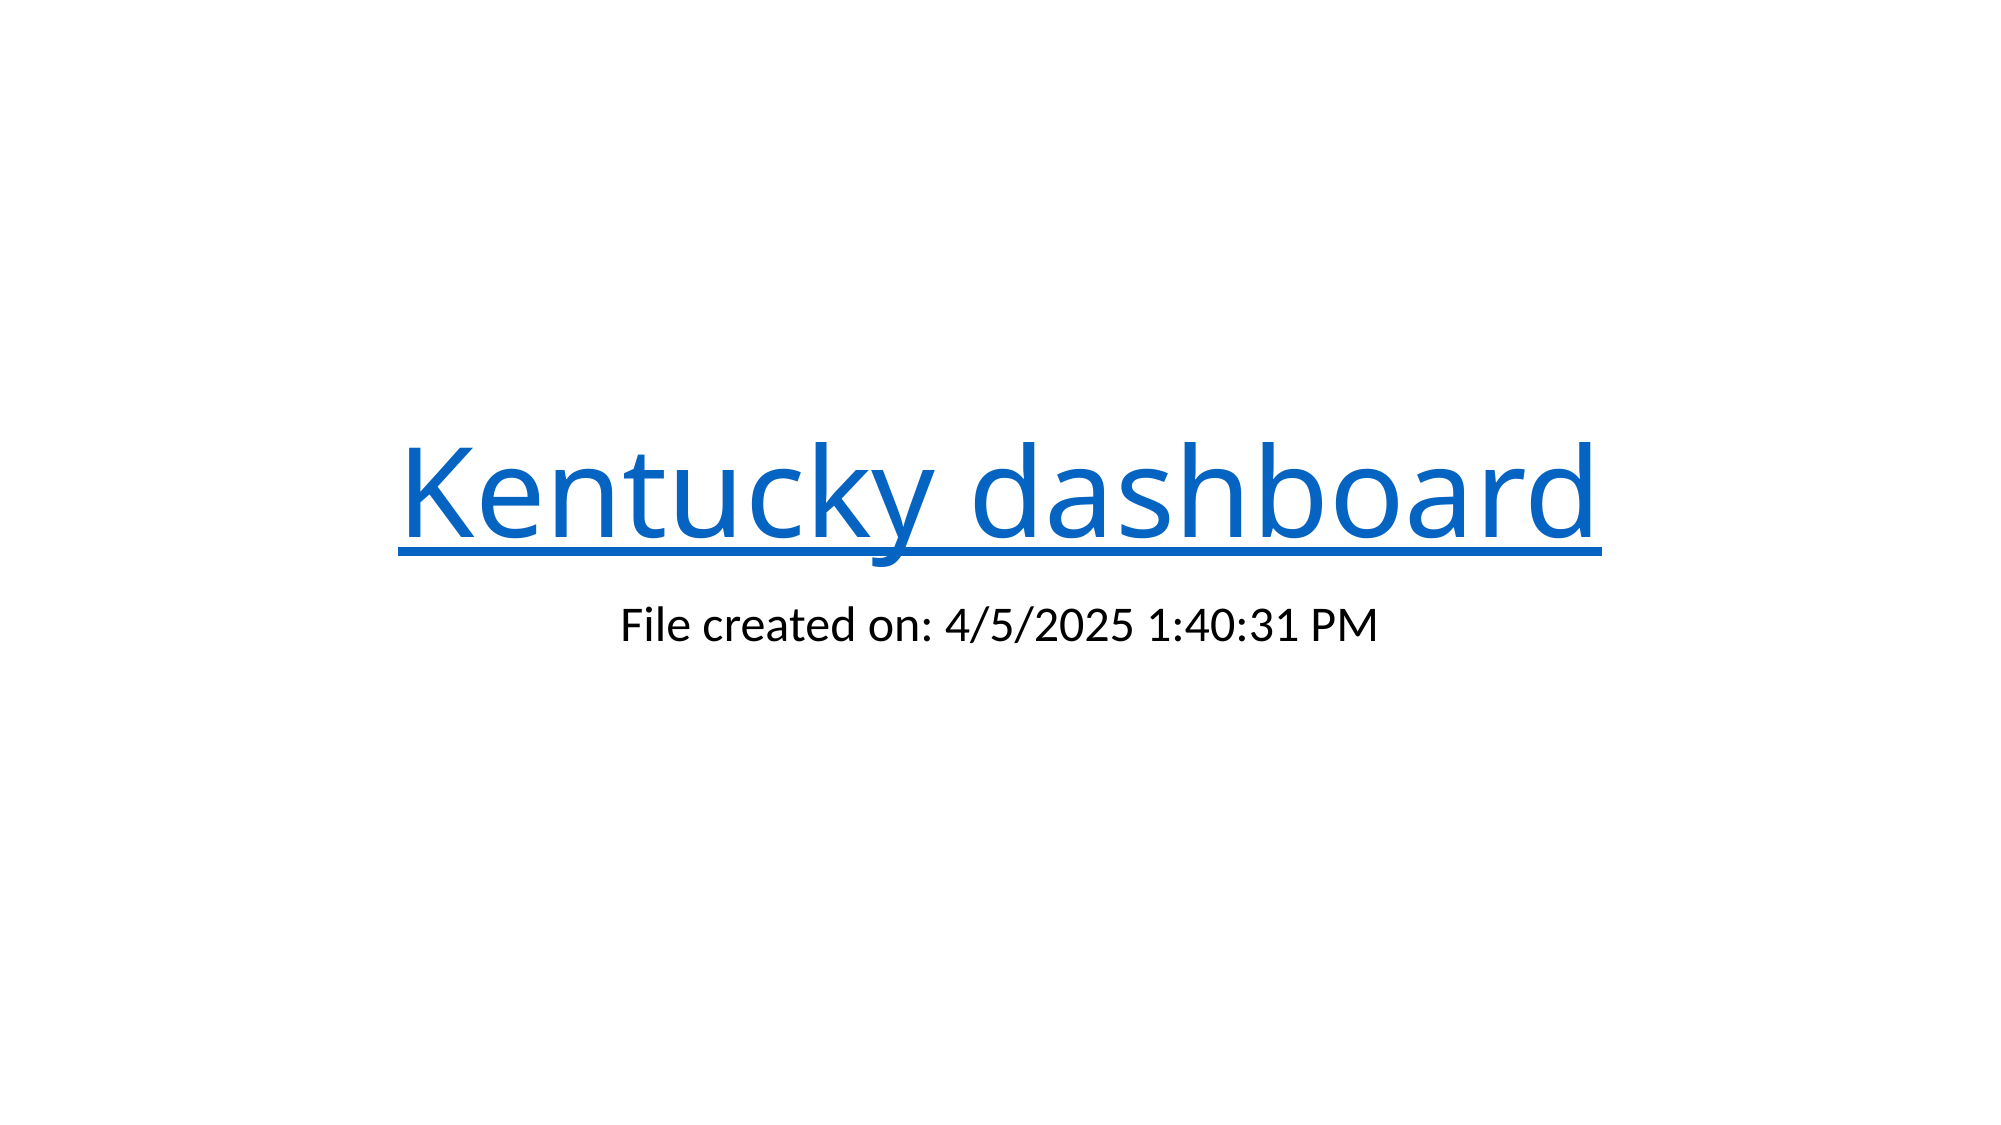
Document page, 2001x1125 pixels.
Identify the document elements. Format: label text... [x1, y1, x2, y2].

subtitle File created on: 4/5/2025 1:40:31 PM [249, 590, 1750, 863]
title Kentucky dashboard [249, 184, 1750, 576]
